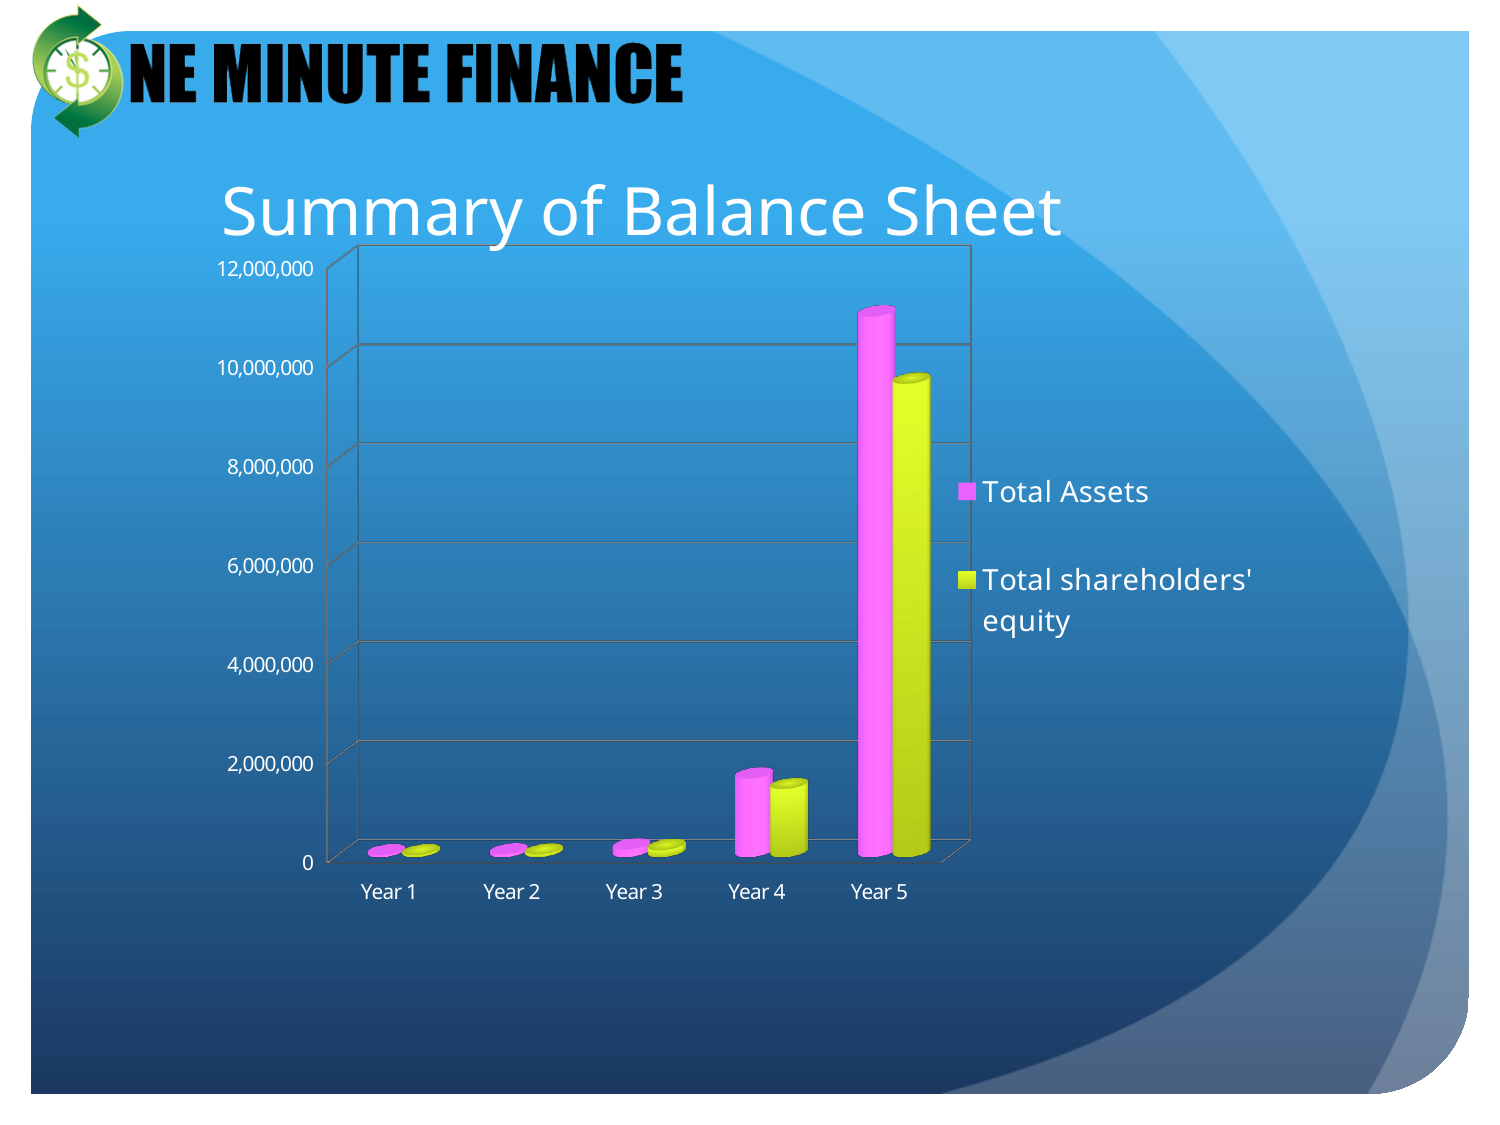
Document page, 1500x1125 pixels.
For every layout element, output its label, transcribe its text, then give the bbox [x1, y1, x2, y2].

chart [188, 230, 1326, 920]
text_box Summary of Balance Sheet [206, 161, 1078, 230]
picture [24, 0, 1473, 1094]
